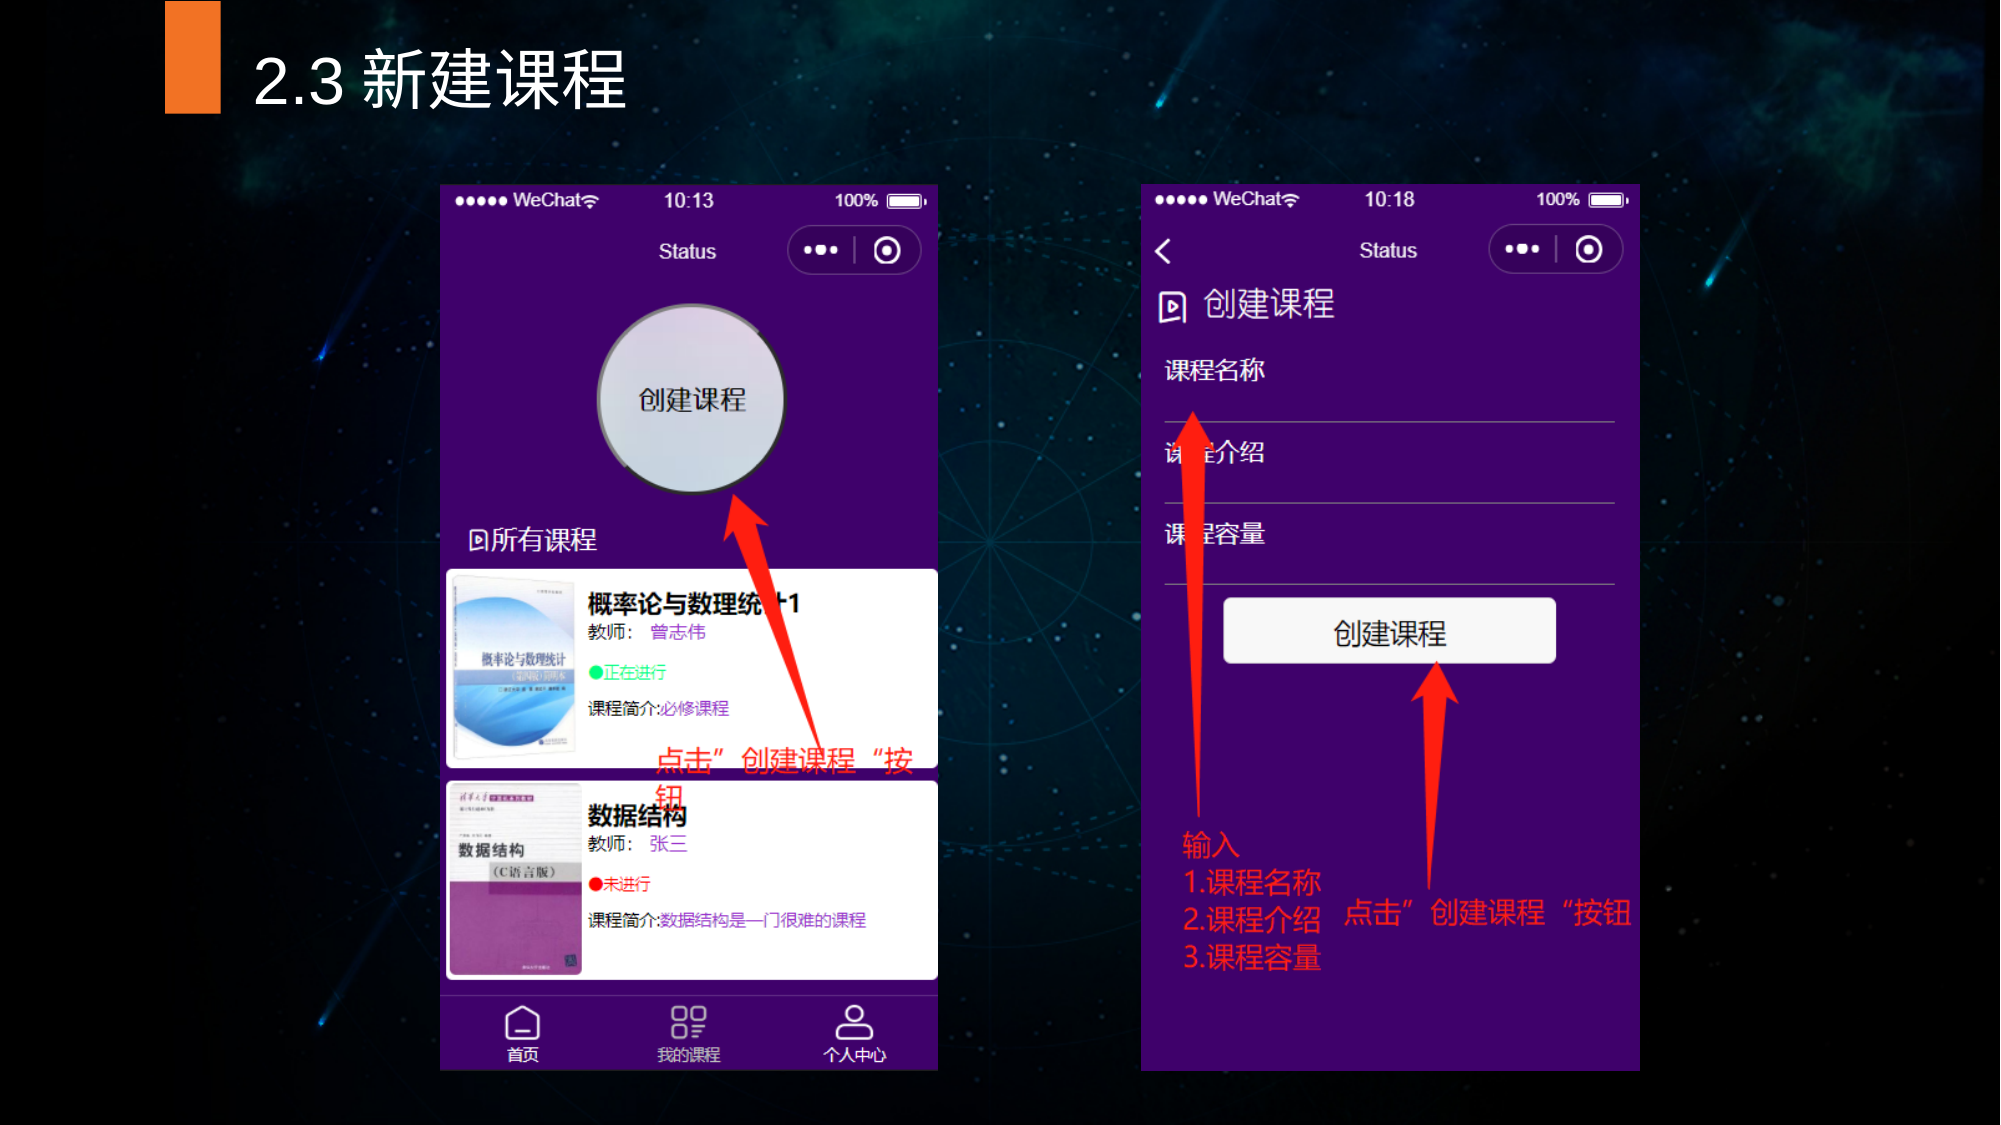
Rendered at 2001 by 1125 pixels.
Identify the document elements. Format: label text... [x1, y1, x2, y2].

text_box [165, 1, 221, 114]
picture [0, 0, 2000, 1125]
text_box 2.3新建课程 [237, 30, 643, 126]
